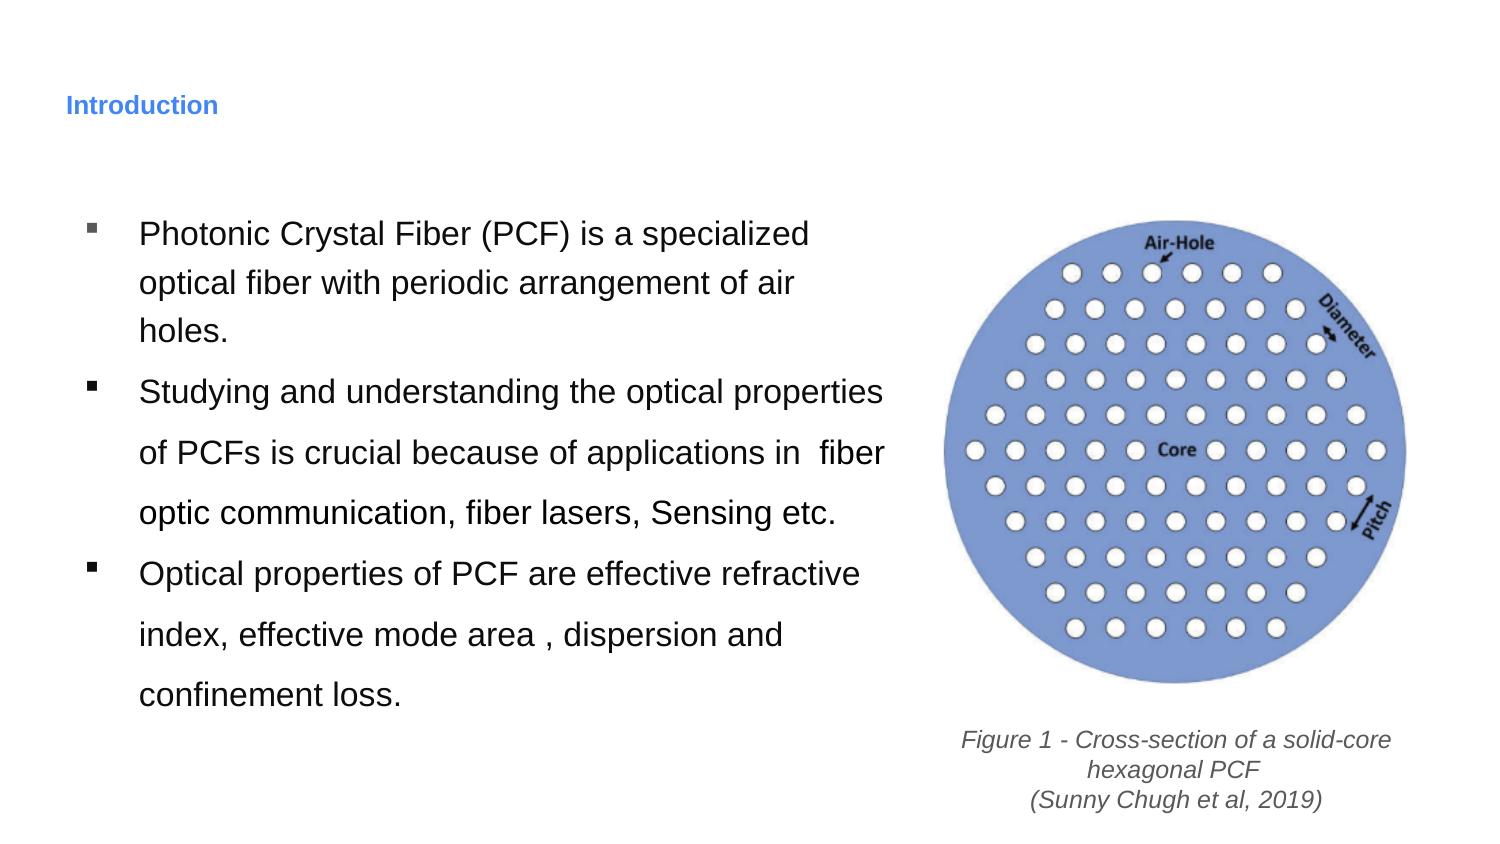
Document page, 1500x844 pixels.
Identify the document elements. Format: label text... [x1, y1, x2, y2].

title Introduction [51, 72, 1449, 167]
text_box Figure 1 - Cross-section of a solid-core hexagonal PCF (Sunny Chugh et al, 2019) [935, 715, 1419, 821]
picture [940, 214, 1416, 690]
list Photonic Crystal Fiber (PCF) is a specialized optical fiber with periodic arrangement of air holes. Studying and understanding the optical properties of PCFs is crucial because of applications in fiber optic communication, fiber lasers, Sensing etc. Optical properties of PCF are effective refractive index, effective mode area , dispersion and confinement loss. [51, 189, 904, 789]
